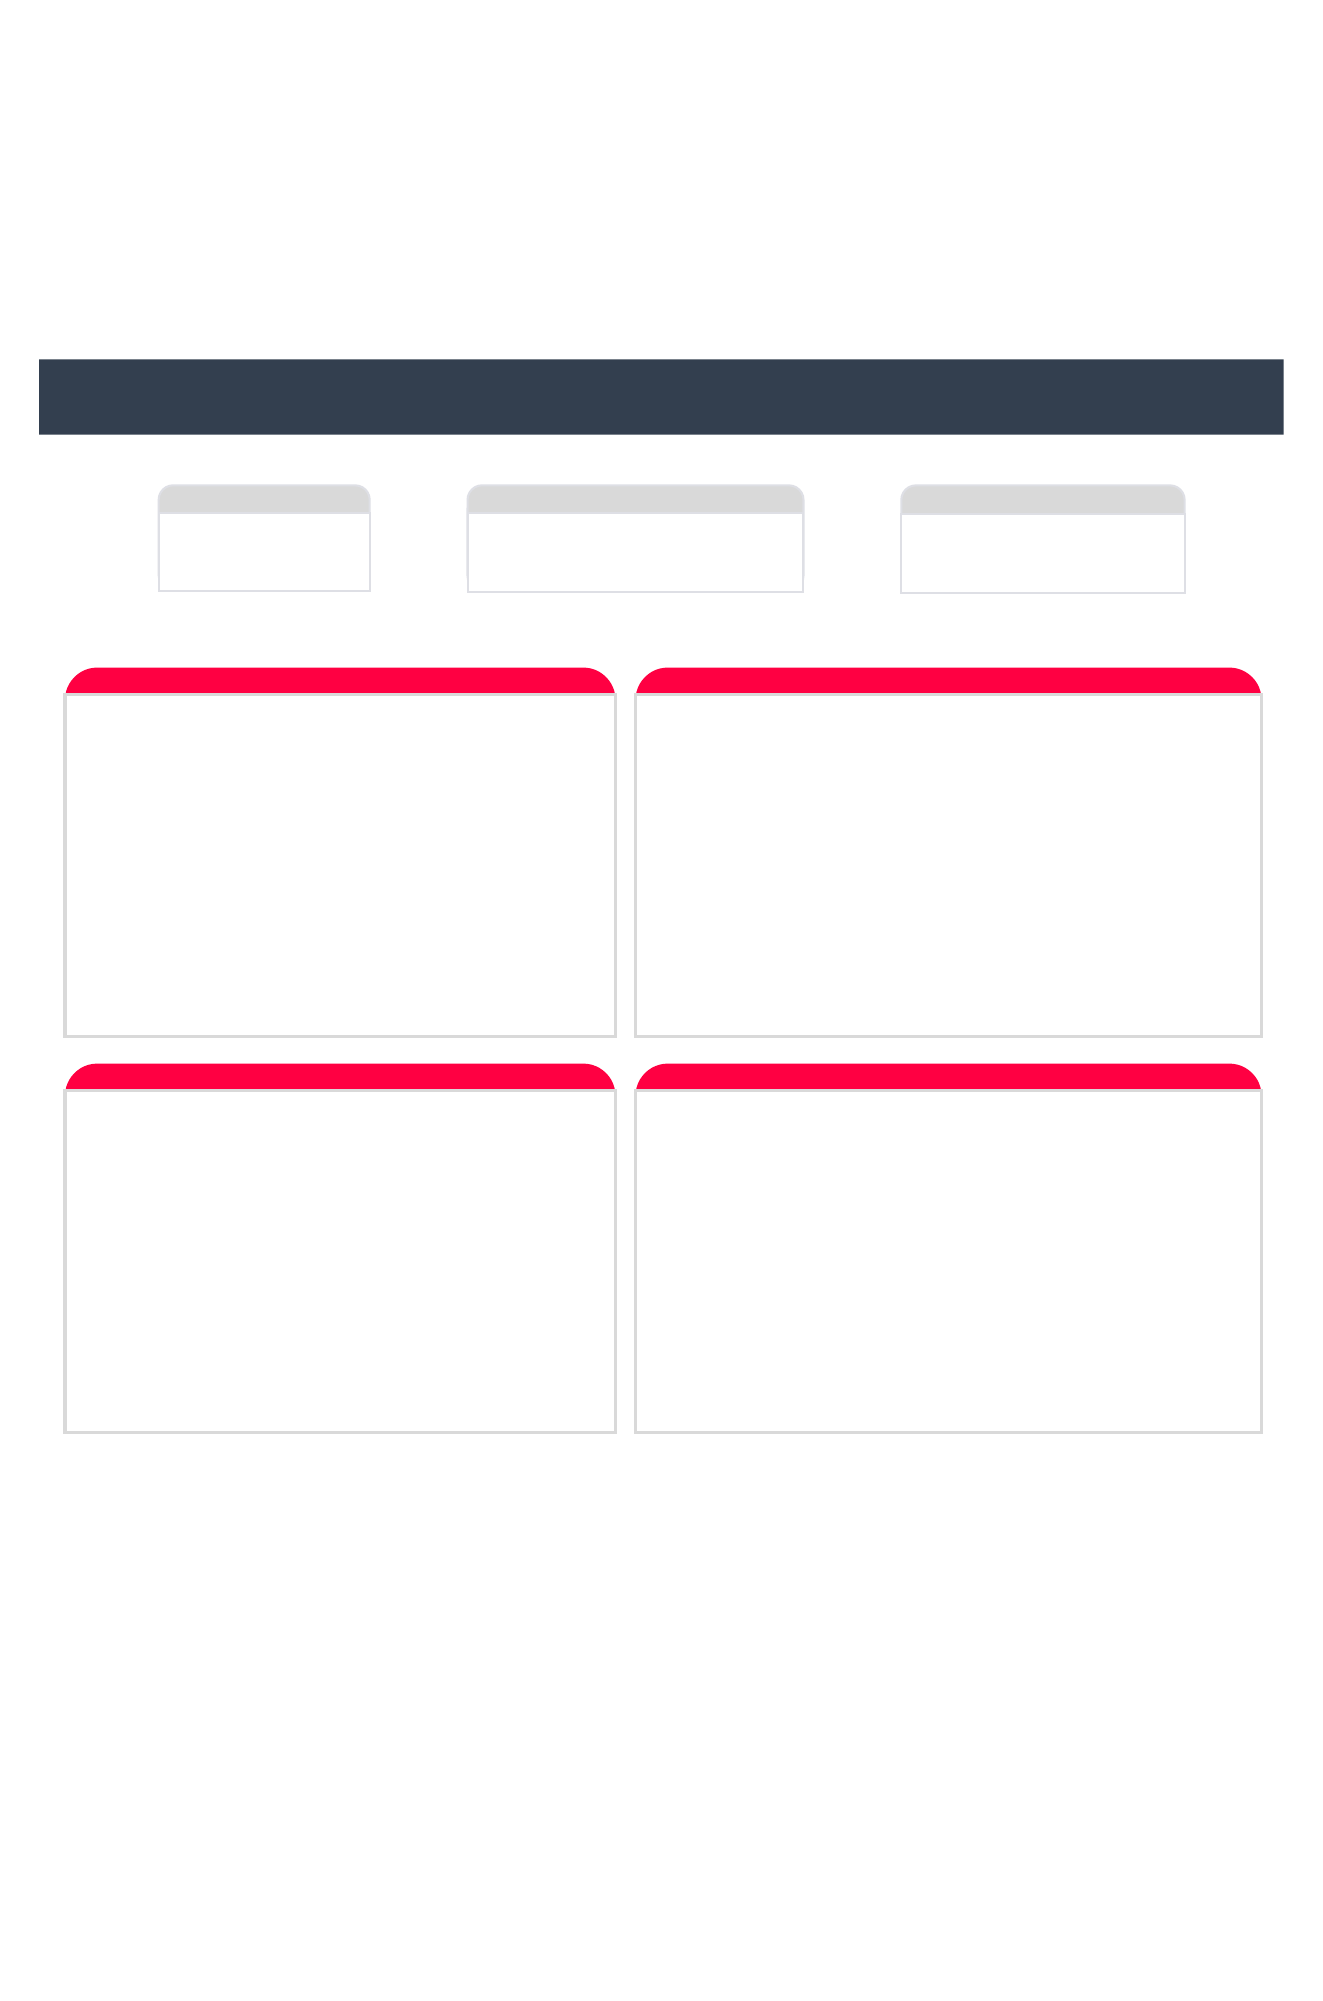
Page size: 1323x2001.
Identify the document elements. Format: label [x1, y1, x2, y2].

text_box [901, 485, 1185, 593]
text_box [635, 667, 1262, 1037]
text_box [64, 1063, 616, 1433]
text_box [38, 358, 1285, 436]
text_box [158, 485, 370, 591]
text_box [635, 1063, 1262, 1433]
text_box [64, 667, 616, 1037]
text_box [467, 485, 804, 592]
